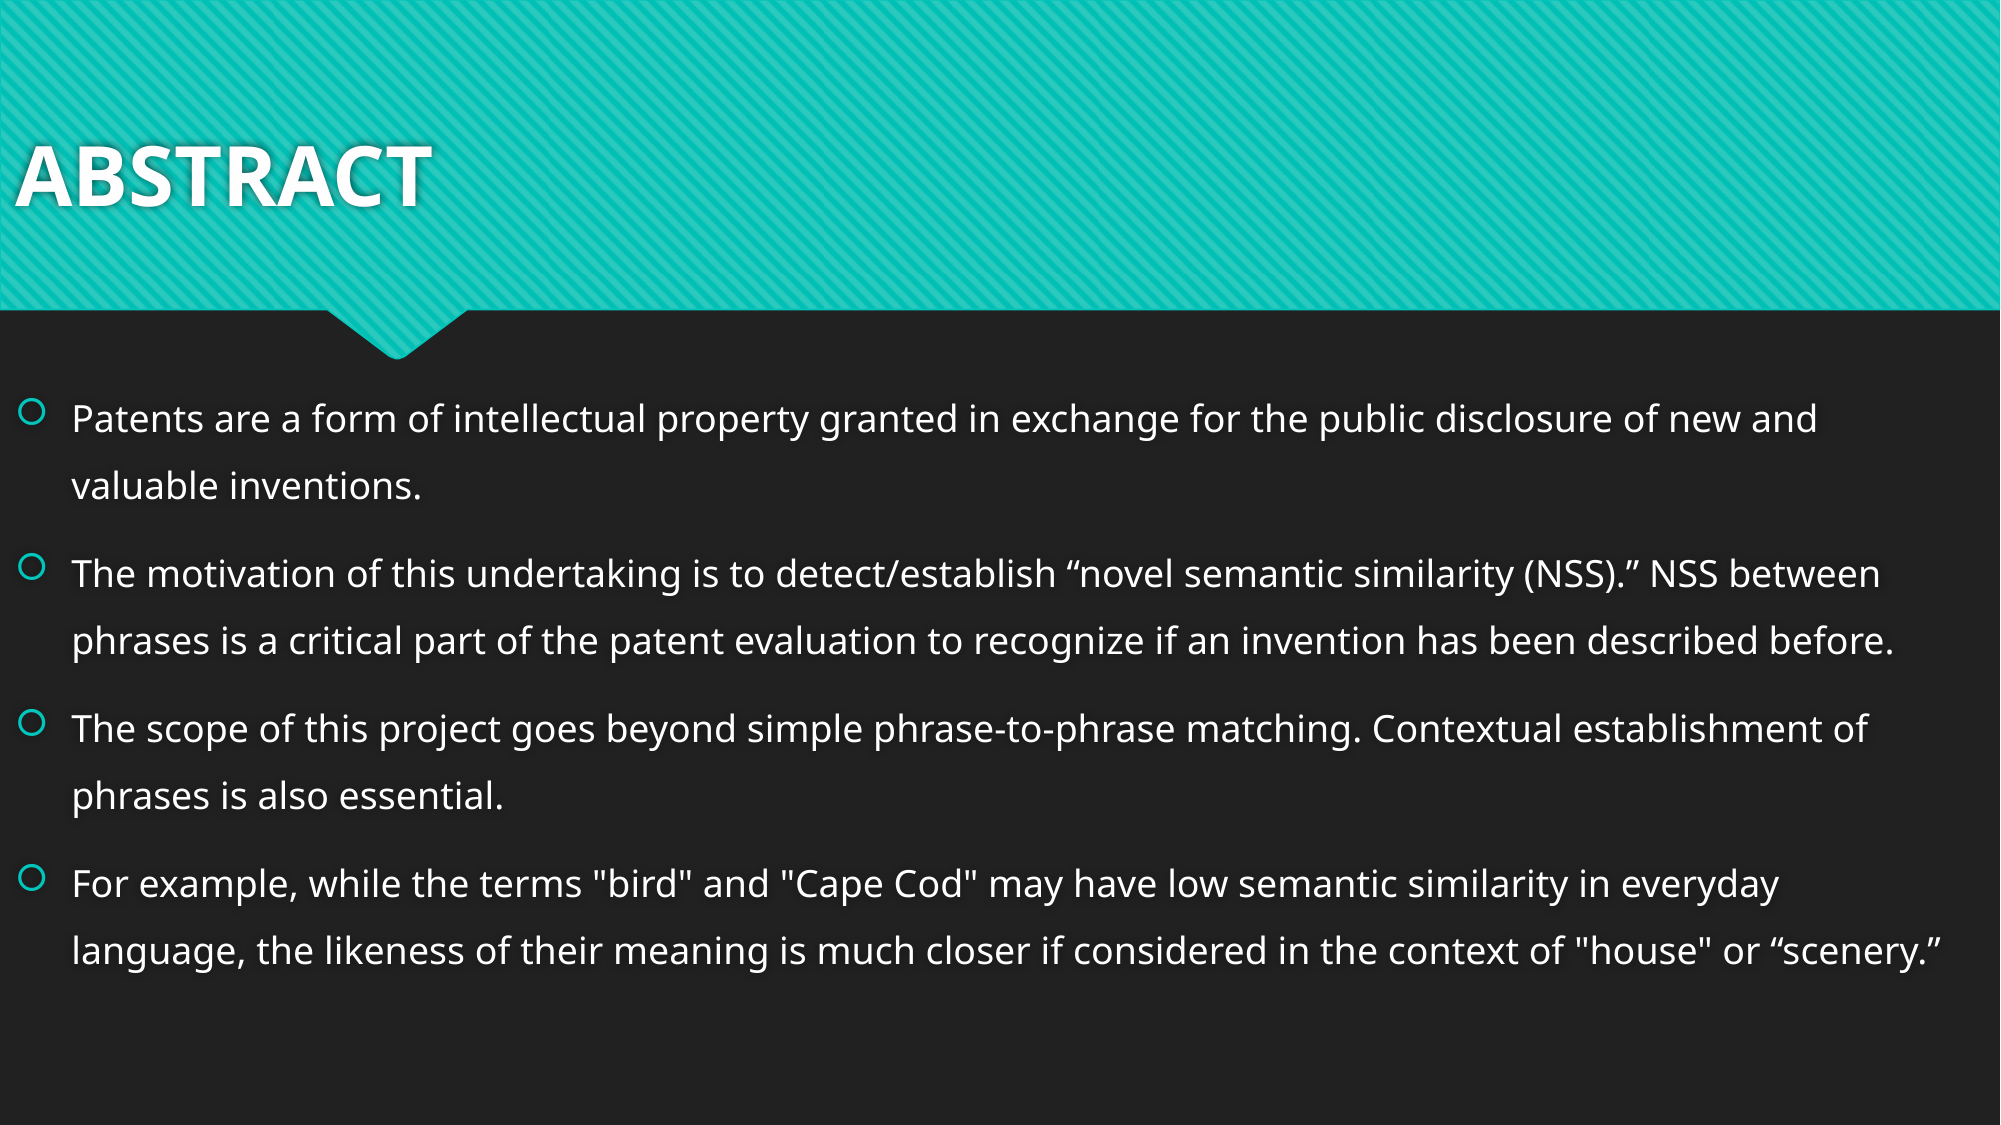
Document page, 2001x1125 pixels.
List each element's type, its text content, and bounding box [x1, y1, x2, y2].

title ABSTRACT [0, 71, 1735, 231]
list Patents are a form of intellectual property granted in exchange for the public disclosure of new and valuable inventions. The motivation of this undertaking is to detect/establish “novel semantic similarity (NSS).” NSS between phrases is a critical part of the patent evaluation to recognize if an invention has been described before. The scope of this project goes beyond simple phrase-to-phrase matching. Contextual establishment of phrases is also essential. For example, while the terms "bird" and "Cape Cod" may have low semantic similarity in everyday language, the likeness of their meaning is much closer if considered in the context of "house" or “scenery.” [0, 364, 1980, 1125]
